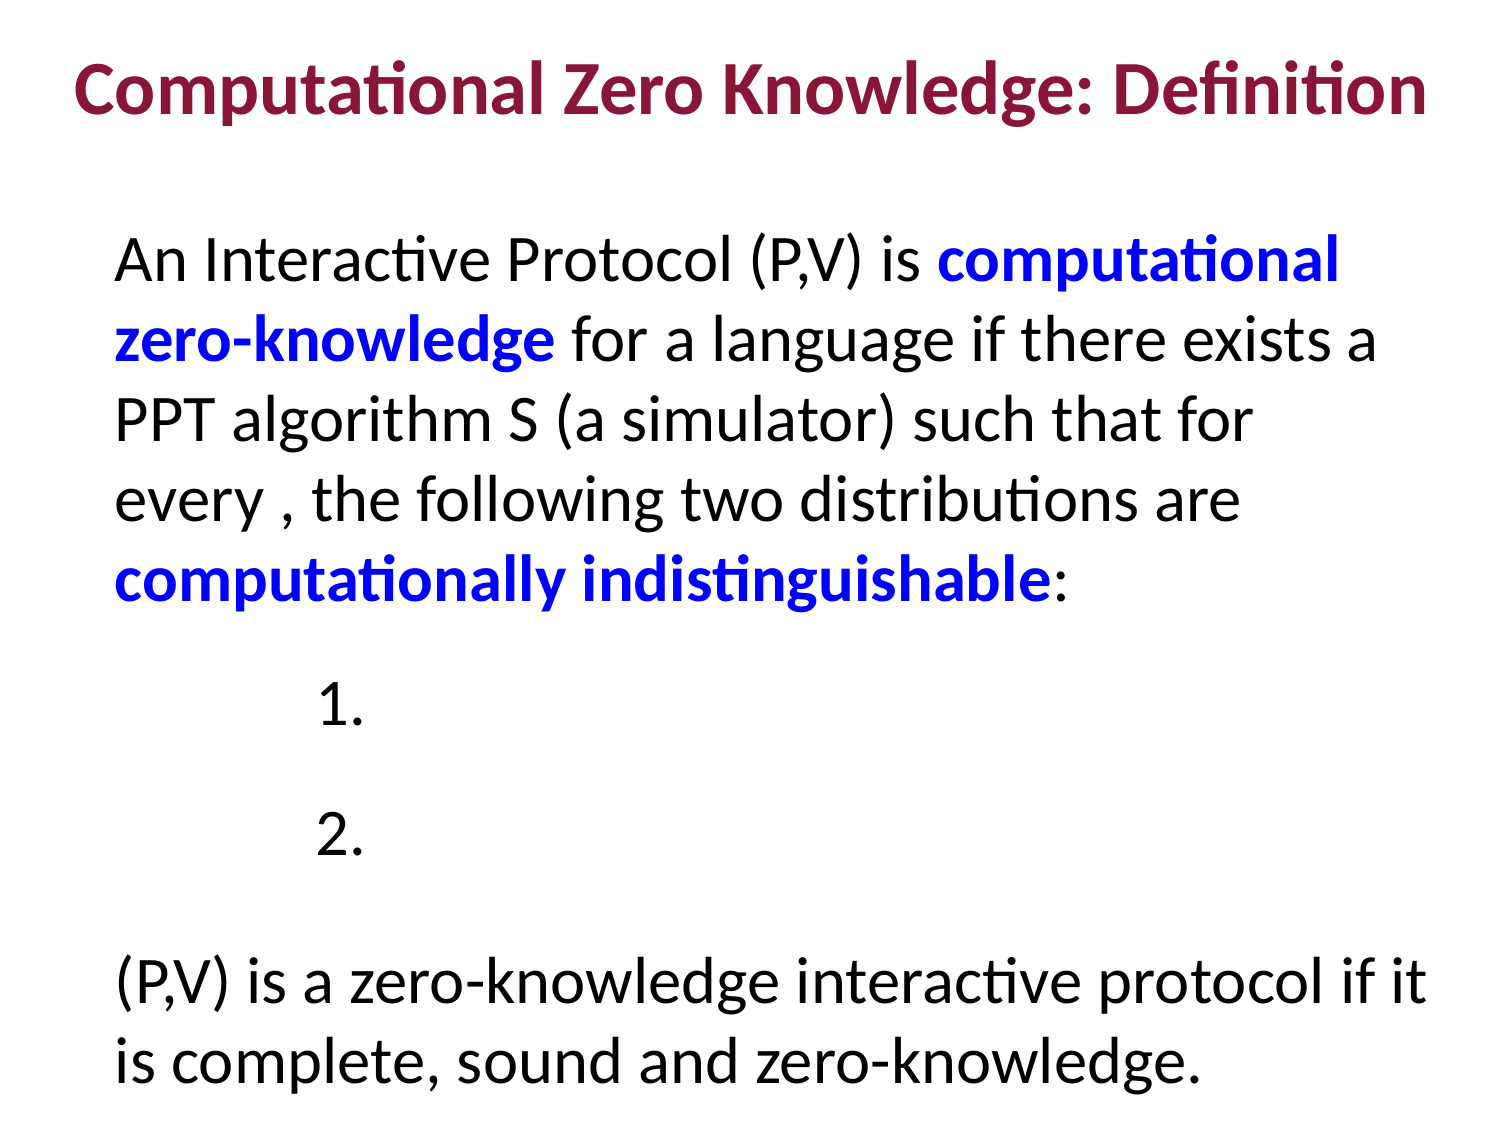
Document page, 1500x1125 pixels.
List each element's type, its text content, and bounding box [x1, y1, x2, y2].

text_box (P,V) is a zero-knowledge interactive protocol if it is complete, sound and zero-knowledge. [100, 929, 1457, 1104]
text_box Computational Zero Knowledge: Definition [3, 30, 1500, 161]
